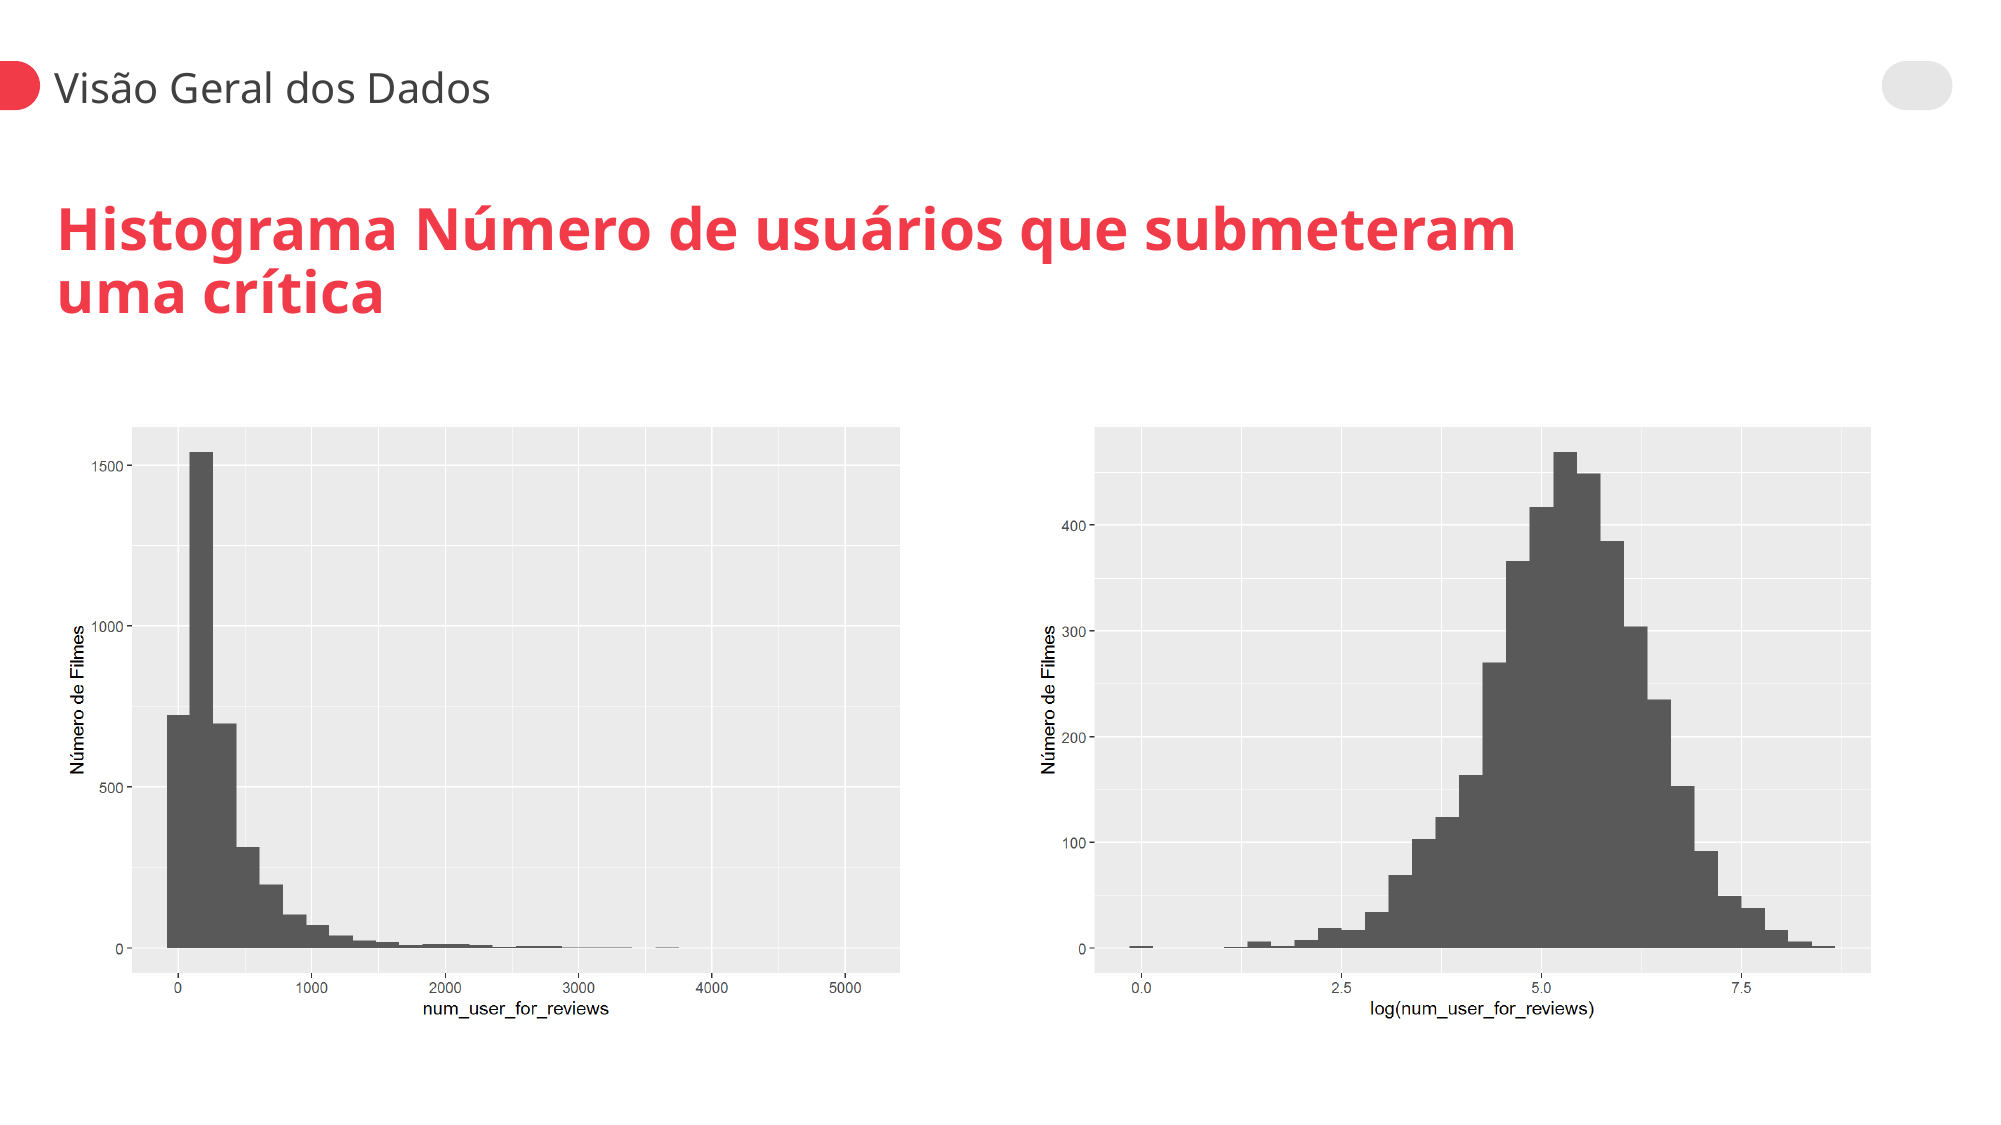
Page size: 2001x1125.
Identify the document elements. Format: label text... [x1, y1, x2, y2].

list Visão Geral dos Dados [54, 67, 1844, 141]
picture [1026, 418, 1880, 1027]
text_box Histograma Número de usuários que submeteram uma crítica [56, 200, 1612, 283]
picture [56, 418, 909, 1027]
